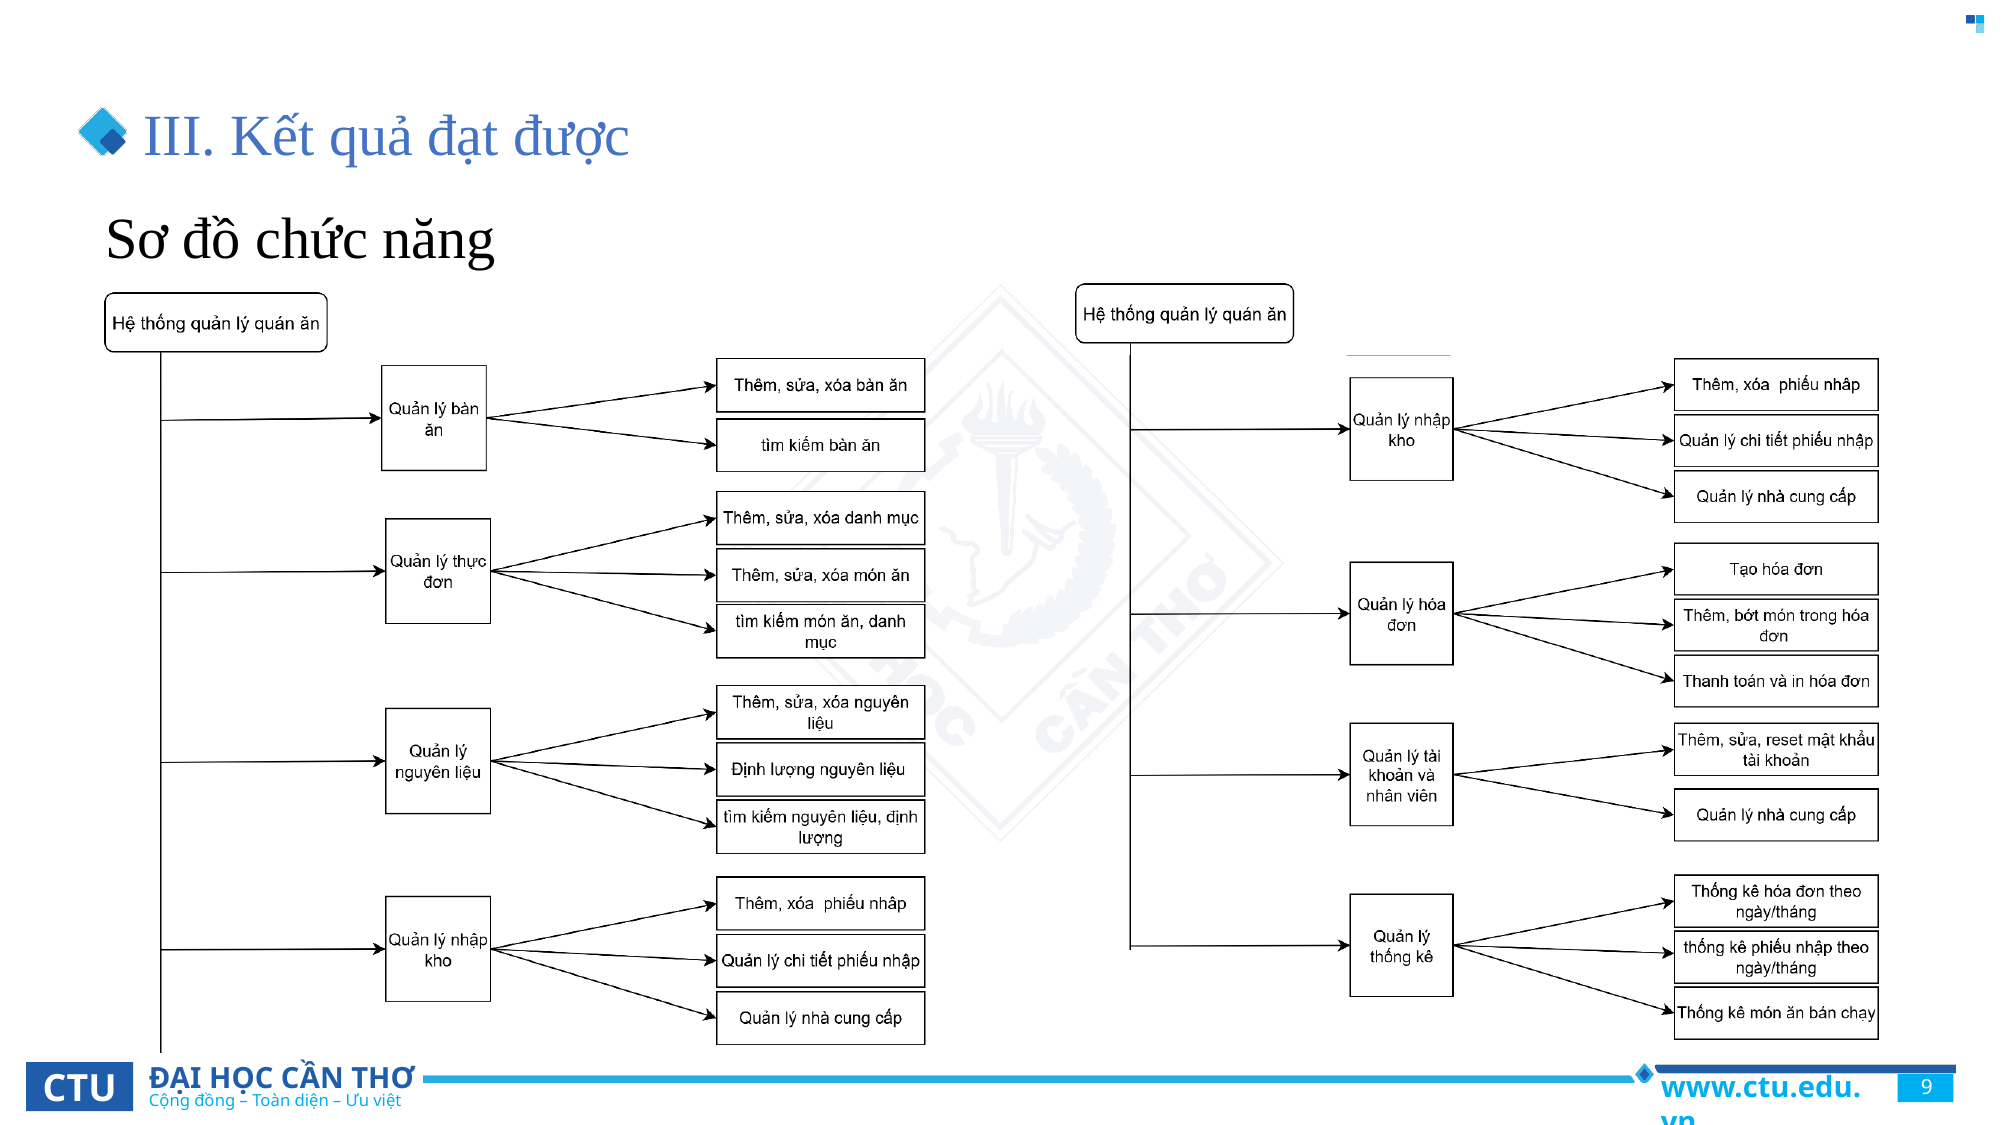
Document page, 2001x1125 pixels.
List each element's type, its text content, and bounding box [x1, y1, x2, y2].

picture [78, 107, 127, 156]
picture [423, 1063, 1956, 1083]
text_box Sơ đồ chức năng [90, 193, 1130, 278]
picture [90, 278, 939, 1054]
text_box III. Kết quả đạt được [128, 89, 775, 174]
picture [1966, 15, 1985, 33]
picture [1061, 269, 1892, 1054]
picture [252, 1094, 261, 1106]
